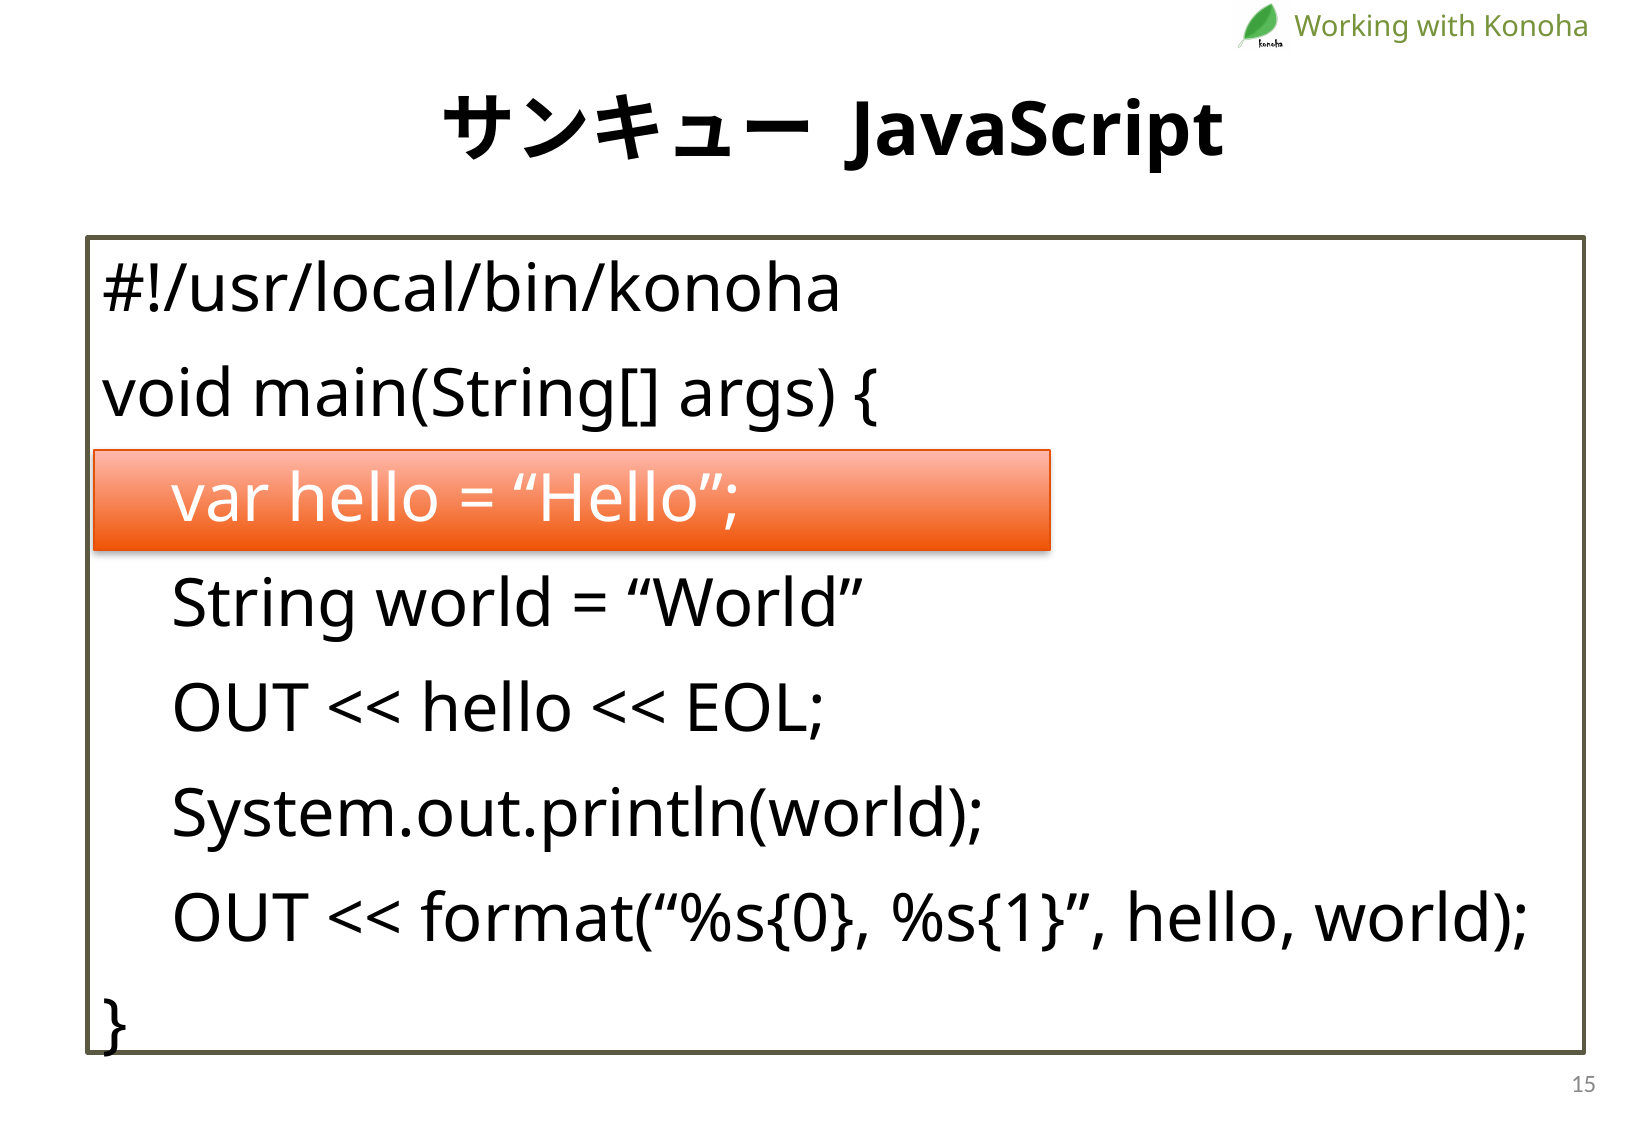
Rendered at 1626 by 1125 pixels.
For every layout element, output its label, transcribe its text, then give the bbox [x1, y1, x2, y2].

picture [1232, 0, 1291, 54]
title サンキュー JavaScript [80, 74, 1585, 176]
text_box #!/usr/local/bin/konoha void main(String[] args) { var hello = “Hello”; String world = “World” OUT << hello << EOL; System.out.println(world); OUT << format(“%s{0}, %s{1}”, hello, world); } [85, 235, 1586, 1055]
slide_number 14 [1489, 1052, 1612, 1113]
